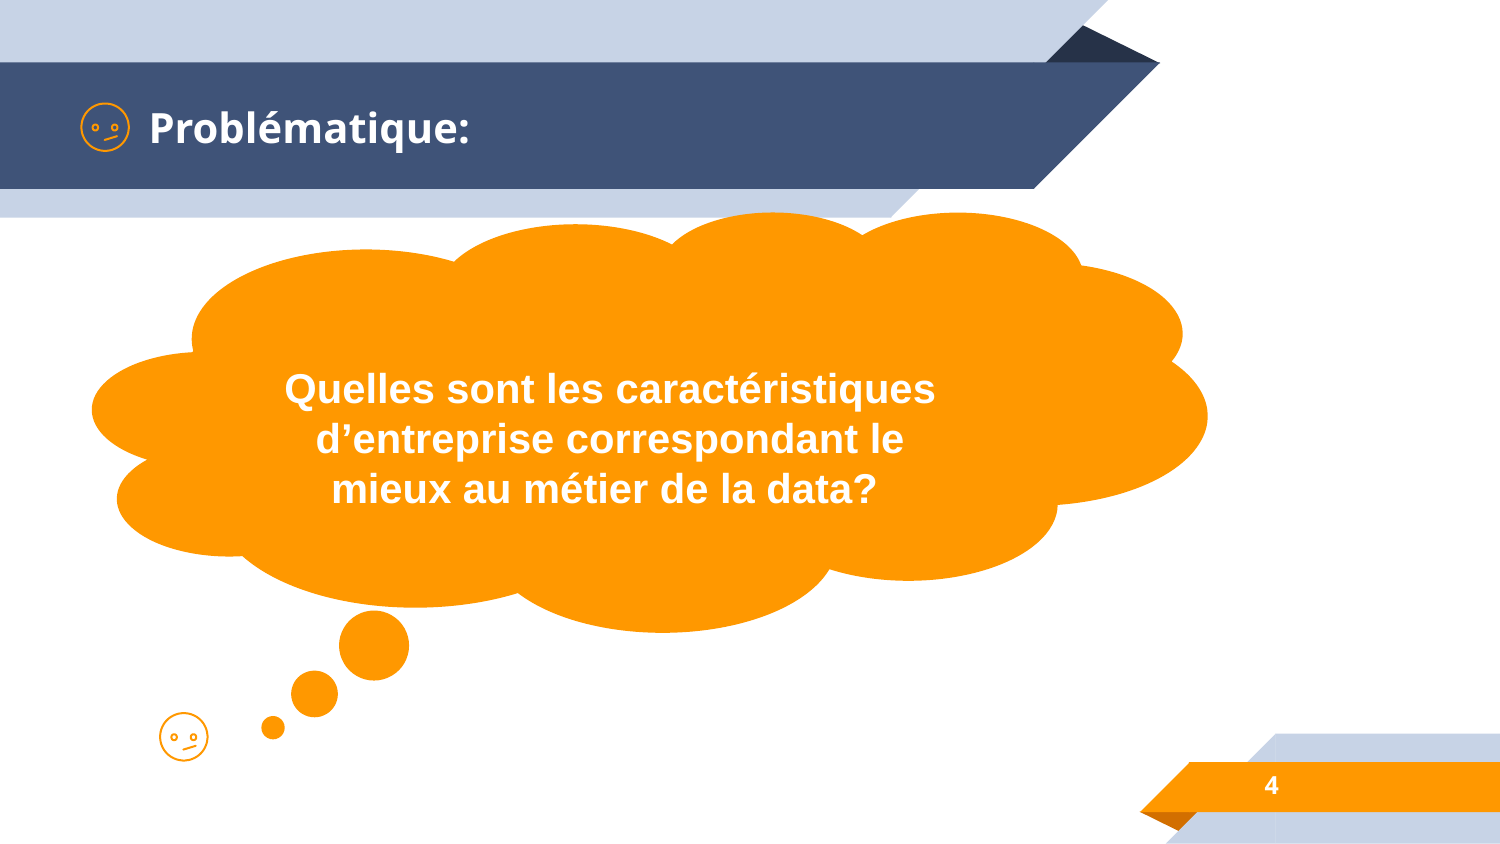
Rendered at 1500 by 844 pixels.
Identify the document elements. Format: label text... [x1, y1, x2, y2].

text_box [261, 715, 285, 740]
text_box Quelles sont les caractéristiques d’entreprise correspondant le mieux au métier de la data? [291, 670, 338, 718]
text_box Quelles sont les caractéristiques d’entreprise correspondant le mieux au métier de la data? [339, 610, 410, 681]
title Problématique: [133, 64, 997, 190]
text_box Quelles sont les caractéristiques d’entreprise correspondant le mieux au métier de la data? [91, 212, 1208, 633]
slide_number ‹#› [1249, 760, 1494, 813]
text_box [159, 712, 208, 761]
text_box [81, 103, 130, 152]
